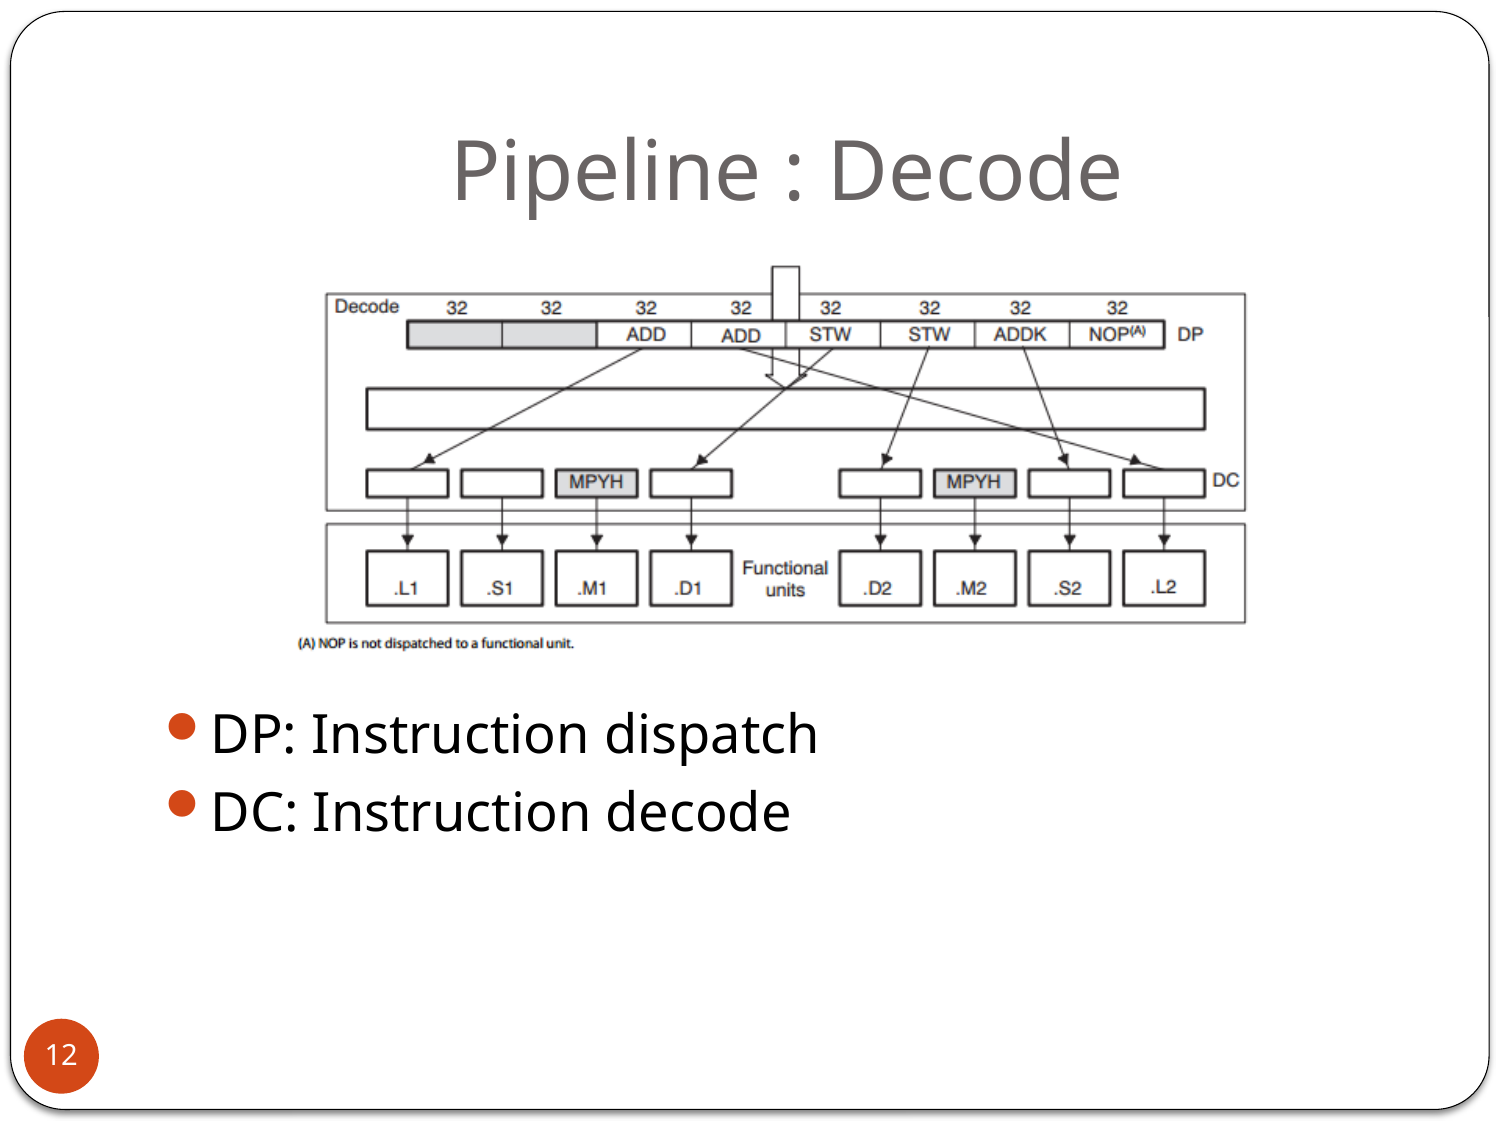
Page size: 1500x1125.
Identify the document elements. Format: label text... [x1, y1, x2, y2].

picture [288, 255, 1271, 664]
list DP: Instruction dispatch DC: Instruction decode [150, 692, 1425, 988]
slide_number 12 [23, 1018, 99, 1094]
title Pipeline : Decode [150, 45, 1425, 233]
